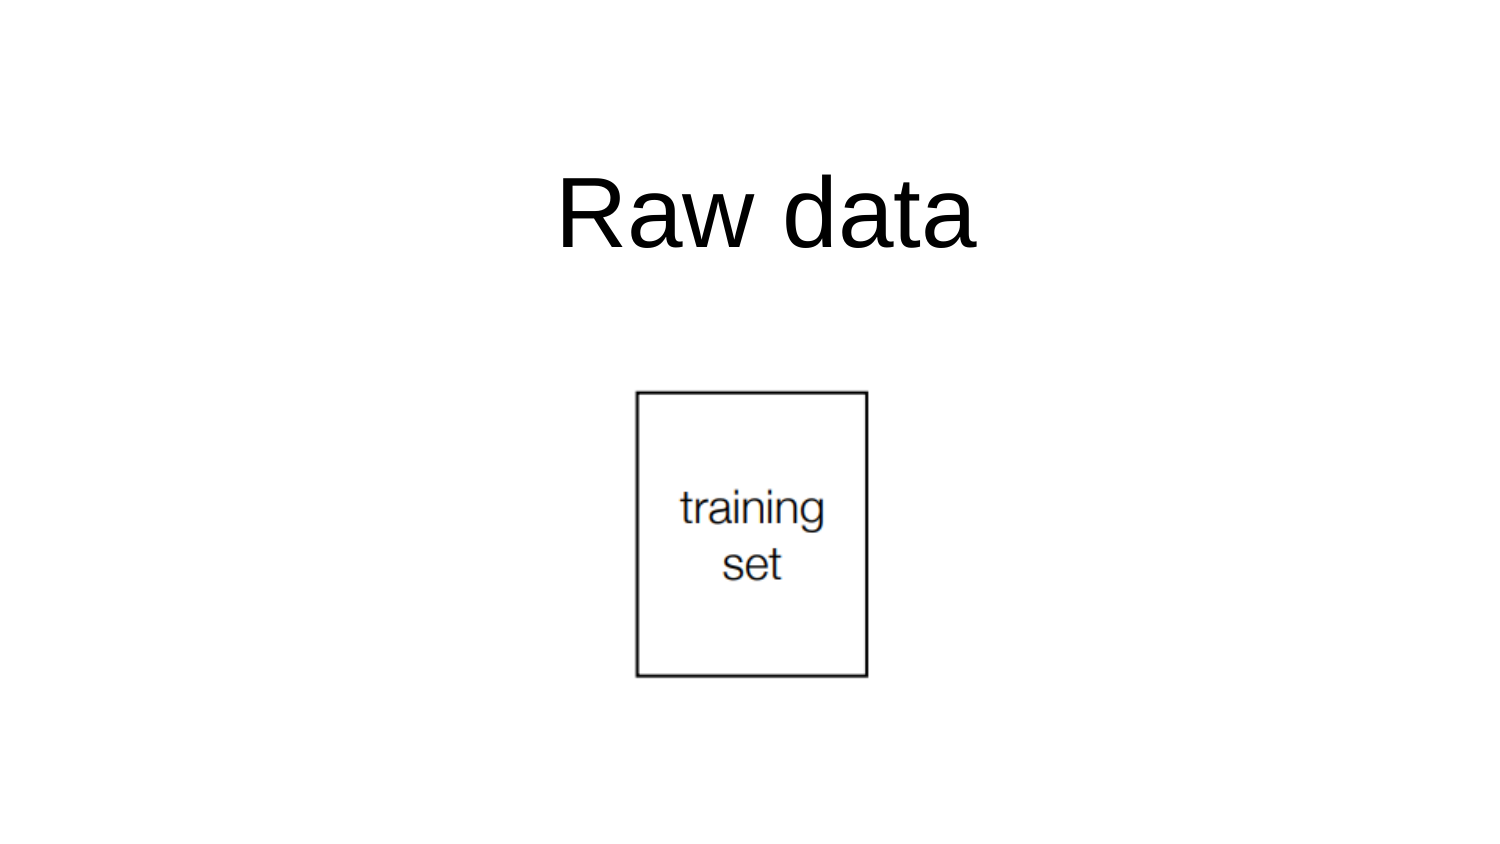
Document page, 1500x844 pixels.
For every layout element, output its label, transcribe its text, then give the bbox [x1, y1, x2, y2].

title Raw data [161, 113, 1372, 283]
picture [585, 345, 947, 720]
